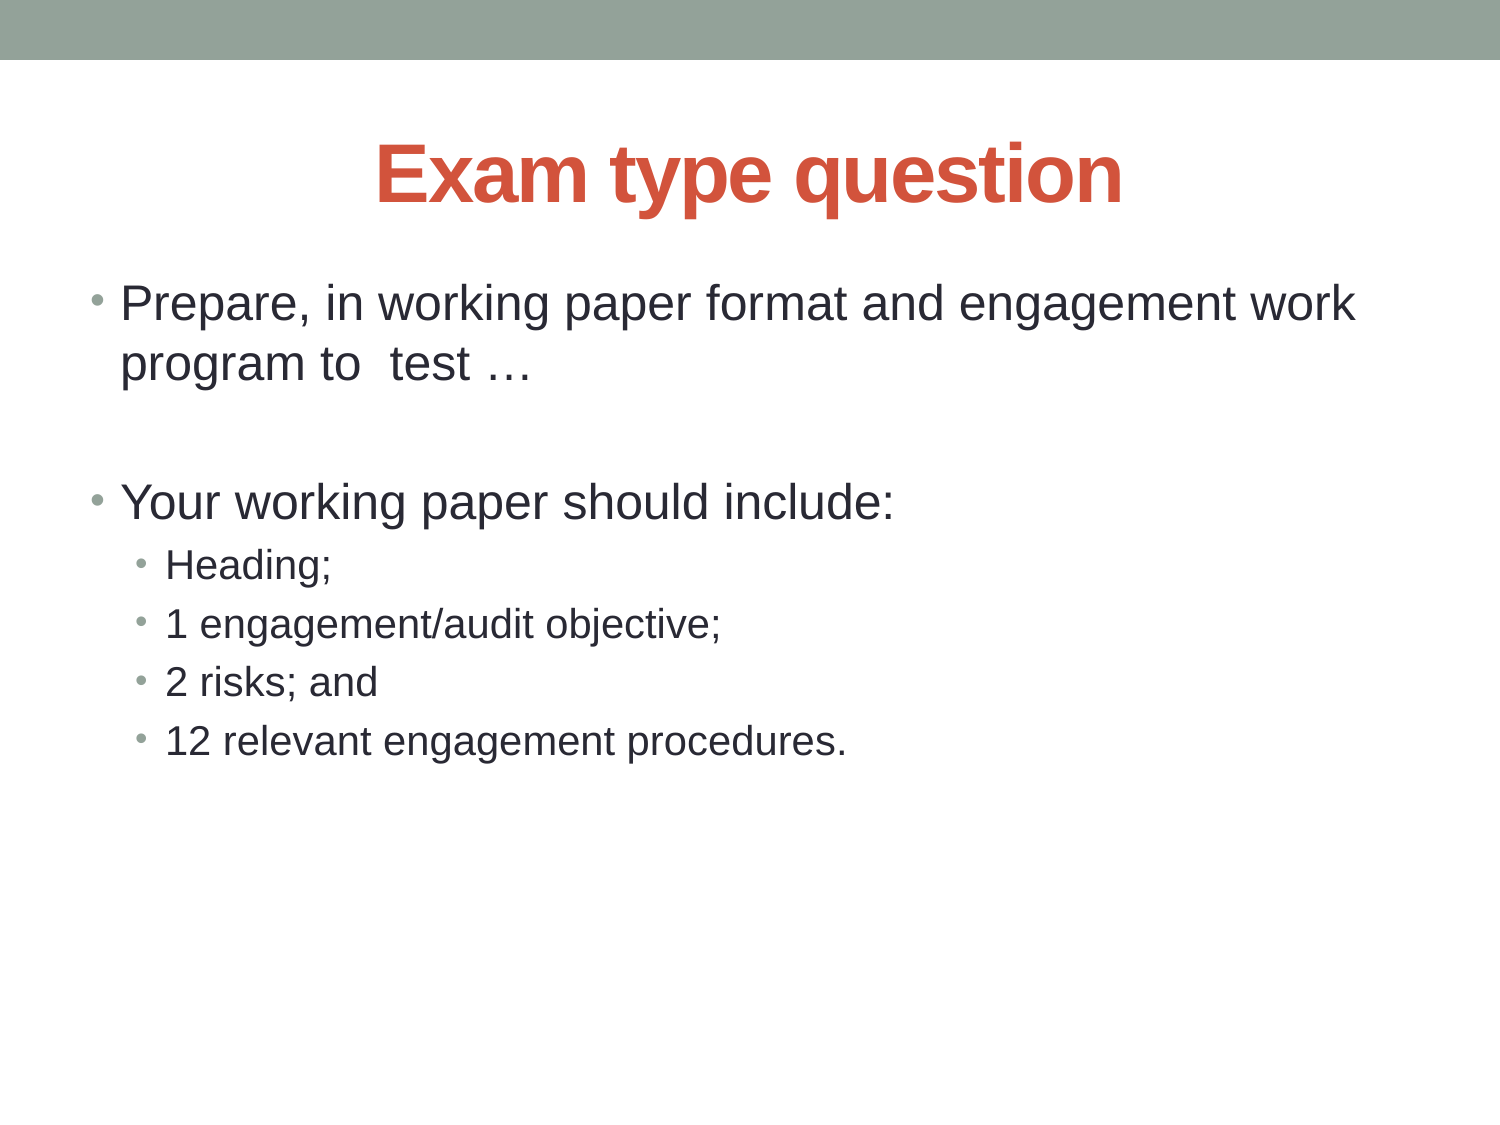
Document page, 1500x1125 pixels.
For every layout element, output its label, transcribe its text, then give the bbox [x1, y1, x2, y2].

title Exam type question [75, 87, 1425, 250]
list Prepare, in working paper format and engagement work program to test … Your working paper should include: Heading; 1 engagement/audit objective; 2 risks; and 12 relevant engagement procedures. [75, 262, 1425, 1063]
